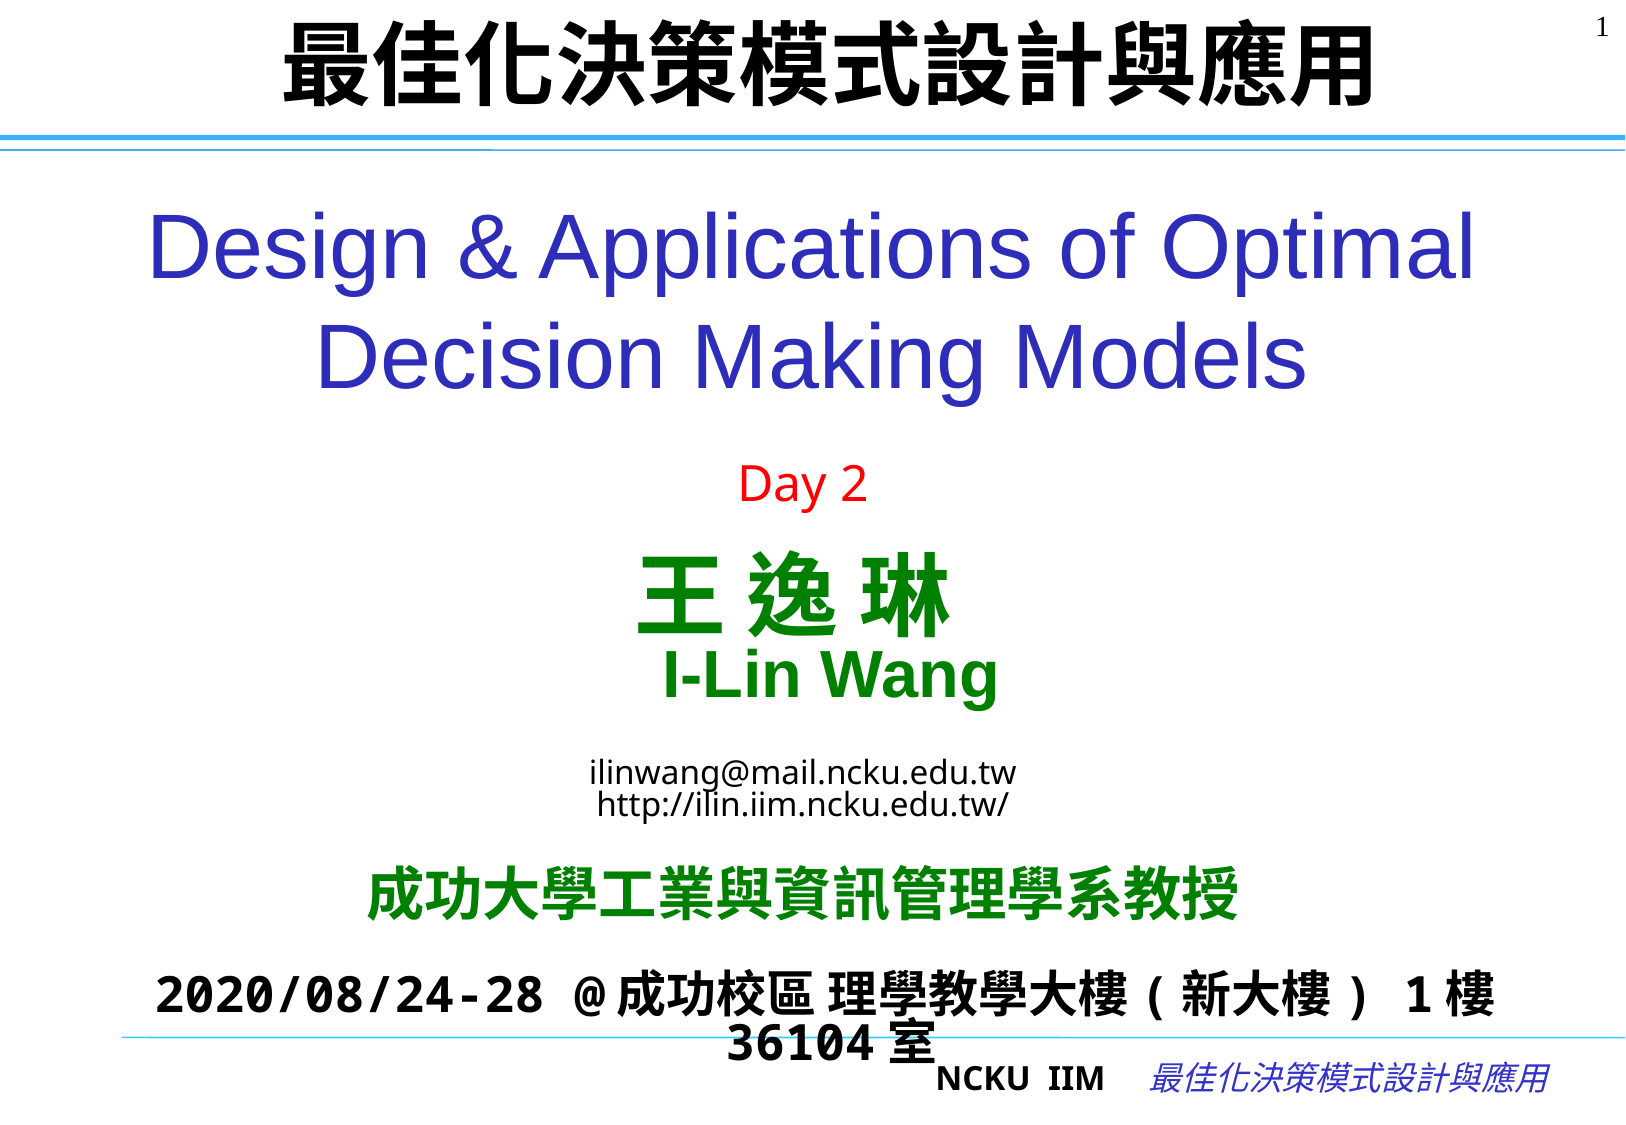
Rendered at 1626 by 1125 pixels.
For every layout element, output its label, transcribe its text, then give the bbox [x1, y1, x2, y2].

slide_number 1 [1489, 0, 1625, 75]
text_box 最佳化決策模式設計與應用 [265, 0, 1397, 125]
title Design & Applications of Optimal Decision Making Models [121, 176, 1504, 418]
text_box Day 2 王 逸 琳 I-Lin Wang ilinwang@mail.ncku.edu.tw http://ilin.iim.ncku.edu.tw/ 成功大學工業與資訊管理學系教授 2020/08/24-28 @成功校區 理學教學大樓(新大樓) 1樓36104室 [59, 455, 1547, 743]
